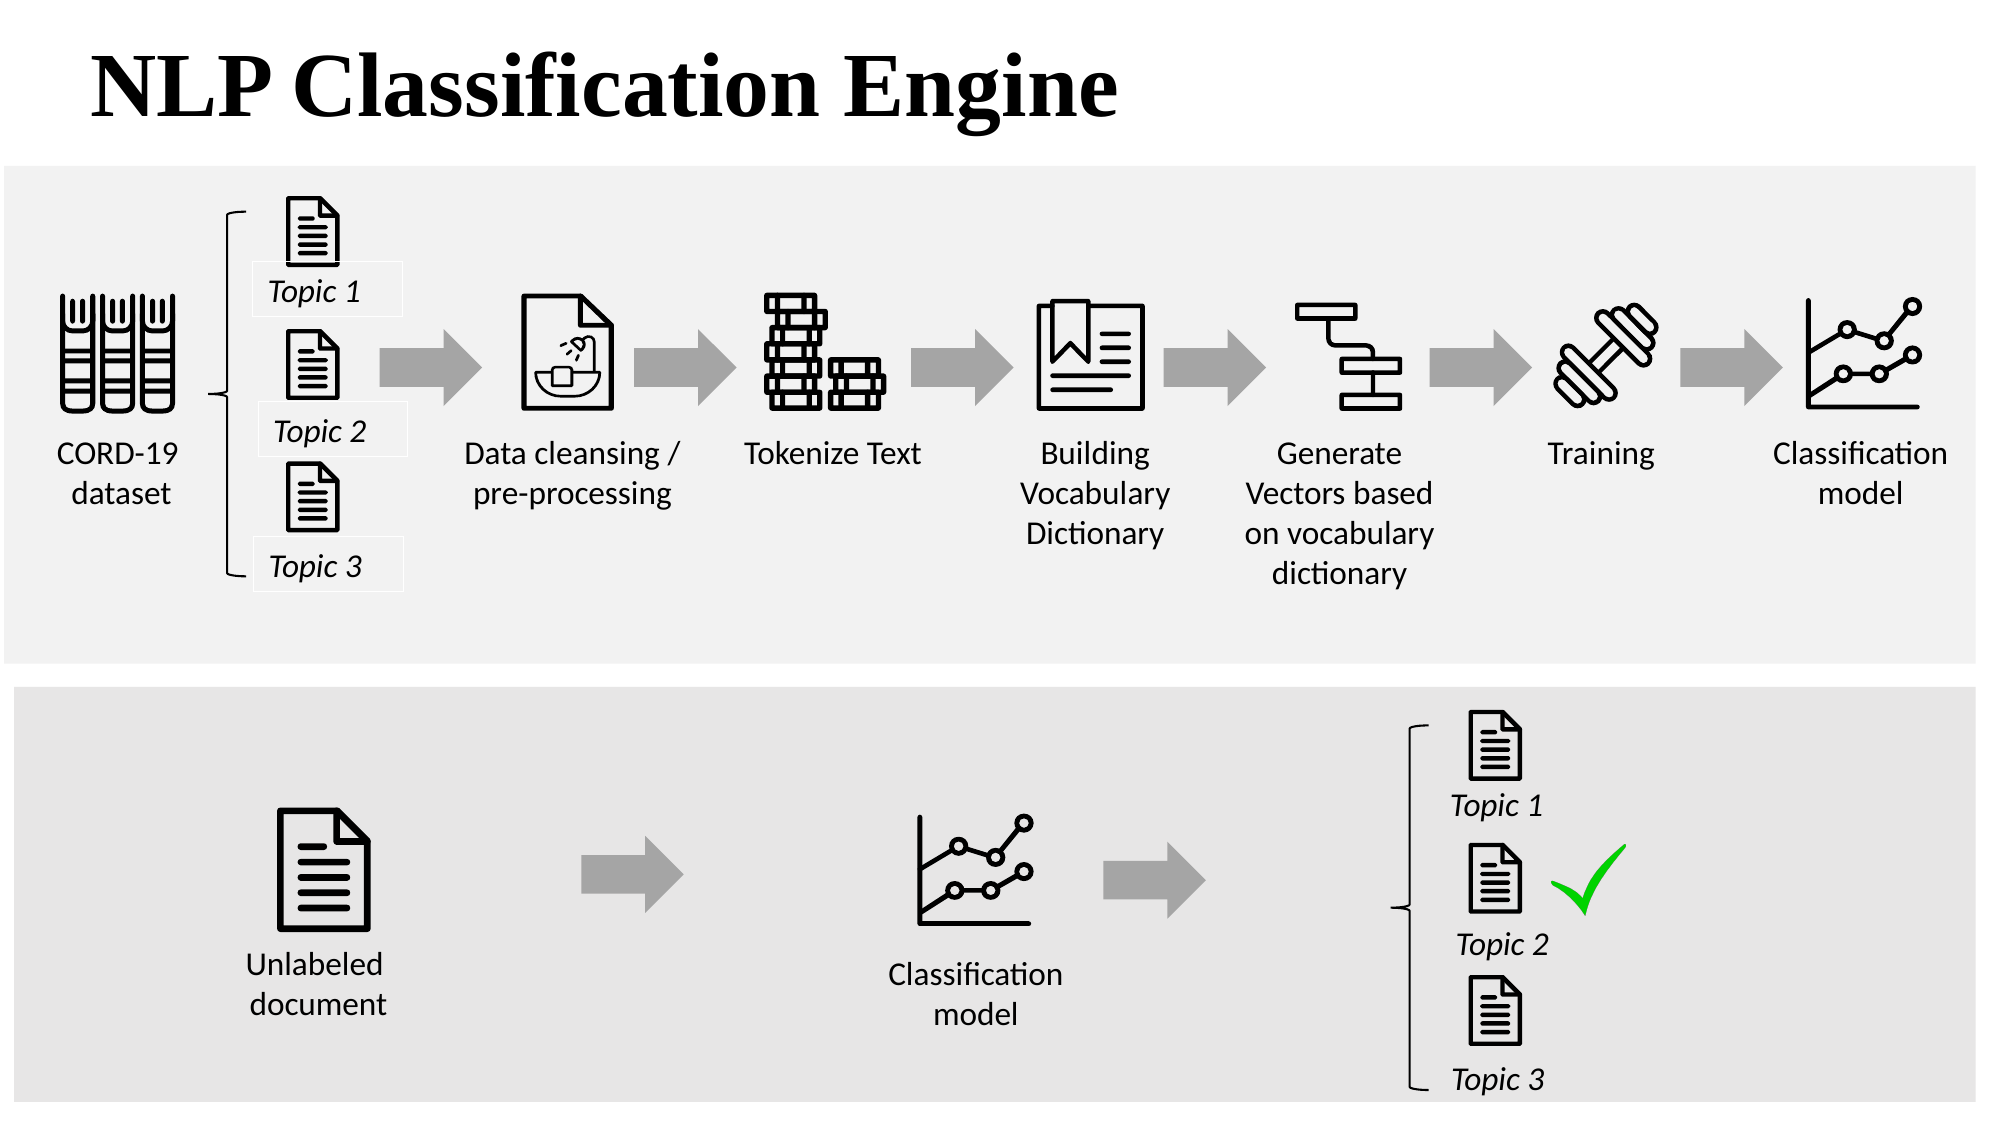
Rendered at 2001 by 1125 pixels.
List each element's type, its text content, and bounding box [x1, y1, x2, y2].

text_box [14, 686, 1976, 1106]
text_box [4, 165, 1976, 664]
text_box NLP Classification Engine [75, 29, 2000, 176]
